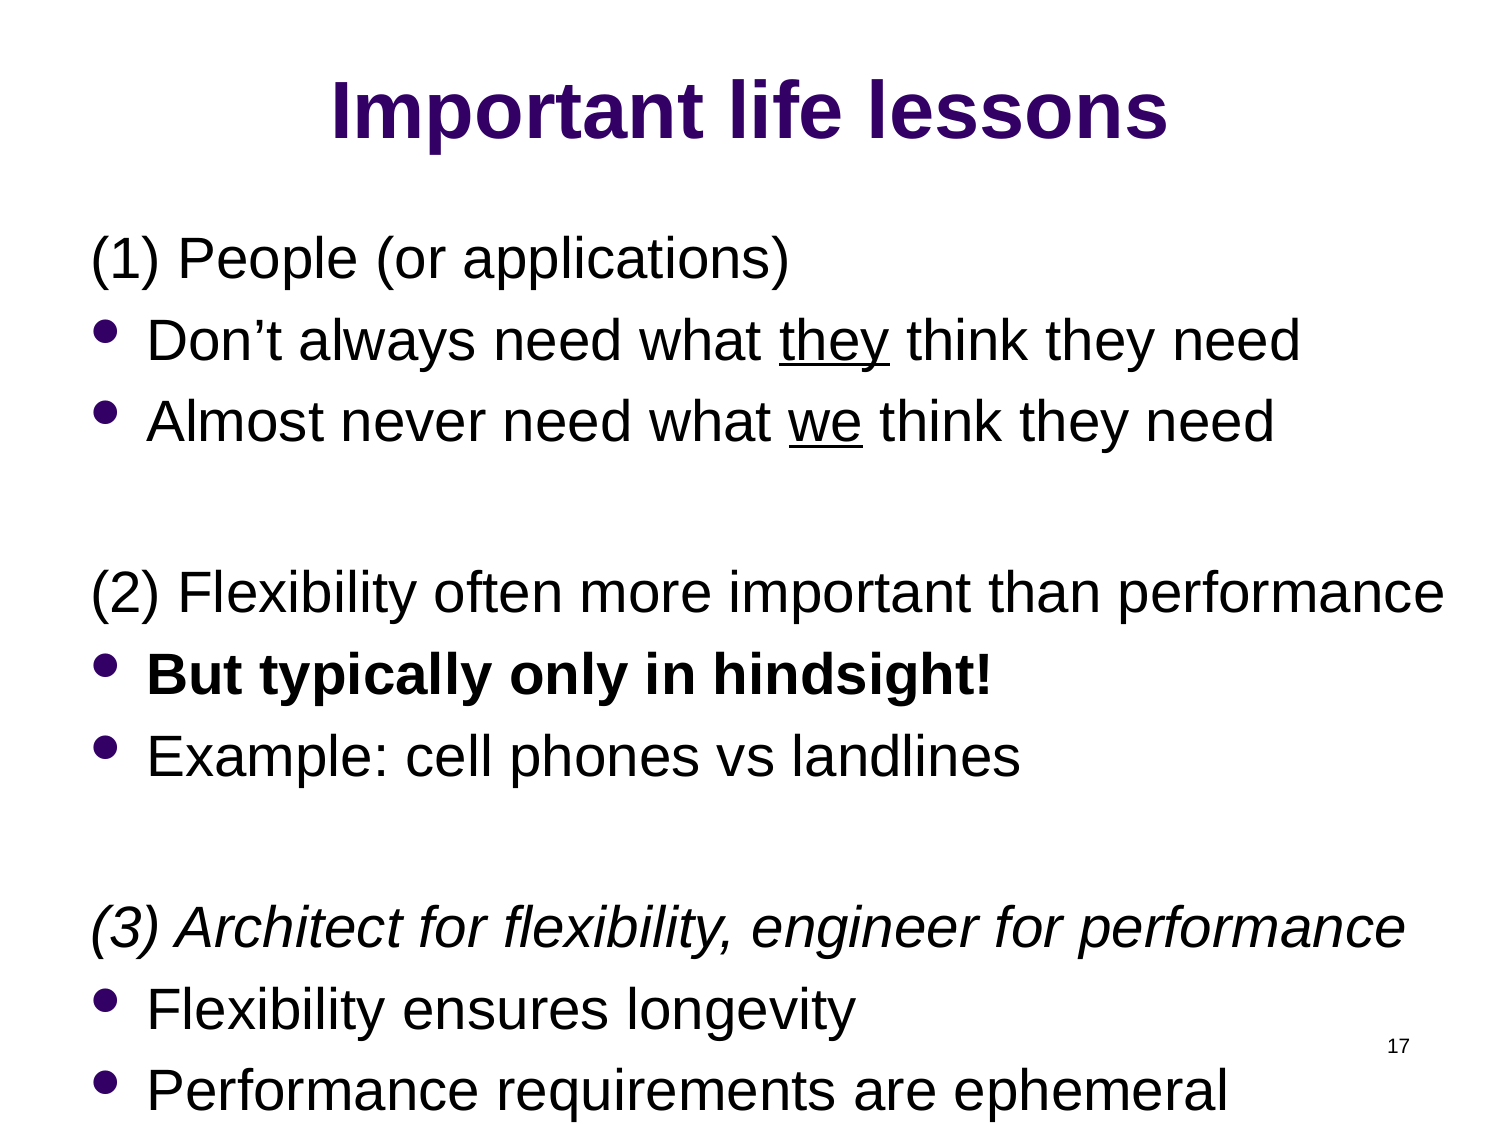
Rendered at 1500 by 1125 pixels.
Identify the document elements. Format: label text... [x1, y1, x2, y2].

slide_number 17 [1074, 1024, 1426, 1101]
title Important life lessons [0, 20, 1500, 163]
list (1) People (or applications) Don’t always need what they think they need Almost never need what we think they need (2) Flexibility often more important than performance But typically only in hindsight! Example: cell phones vs landlines (3) Architect for flexibility, engineer for performance Flexibility ensures longevity Performance requirements are ephemeral [75, 212, 1500, 1006]
